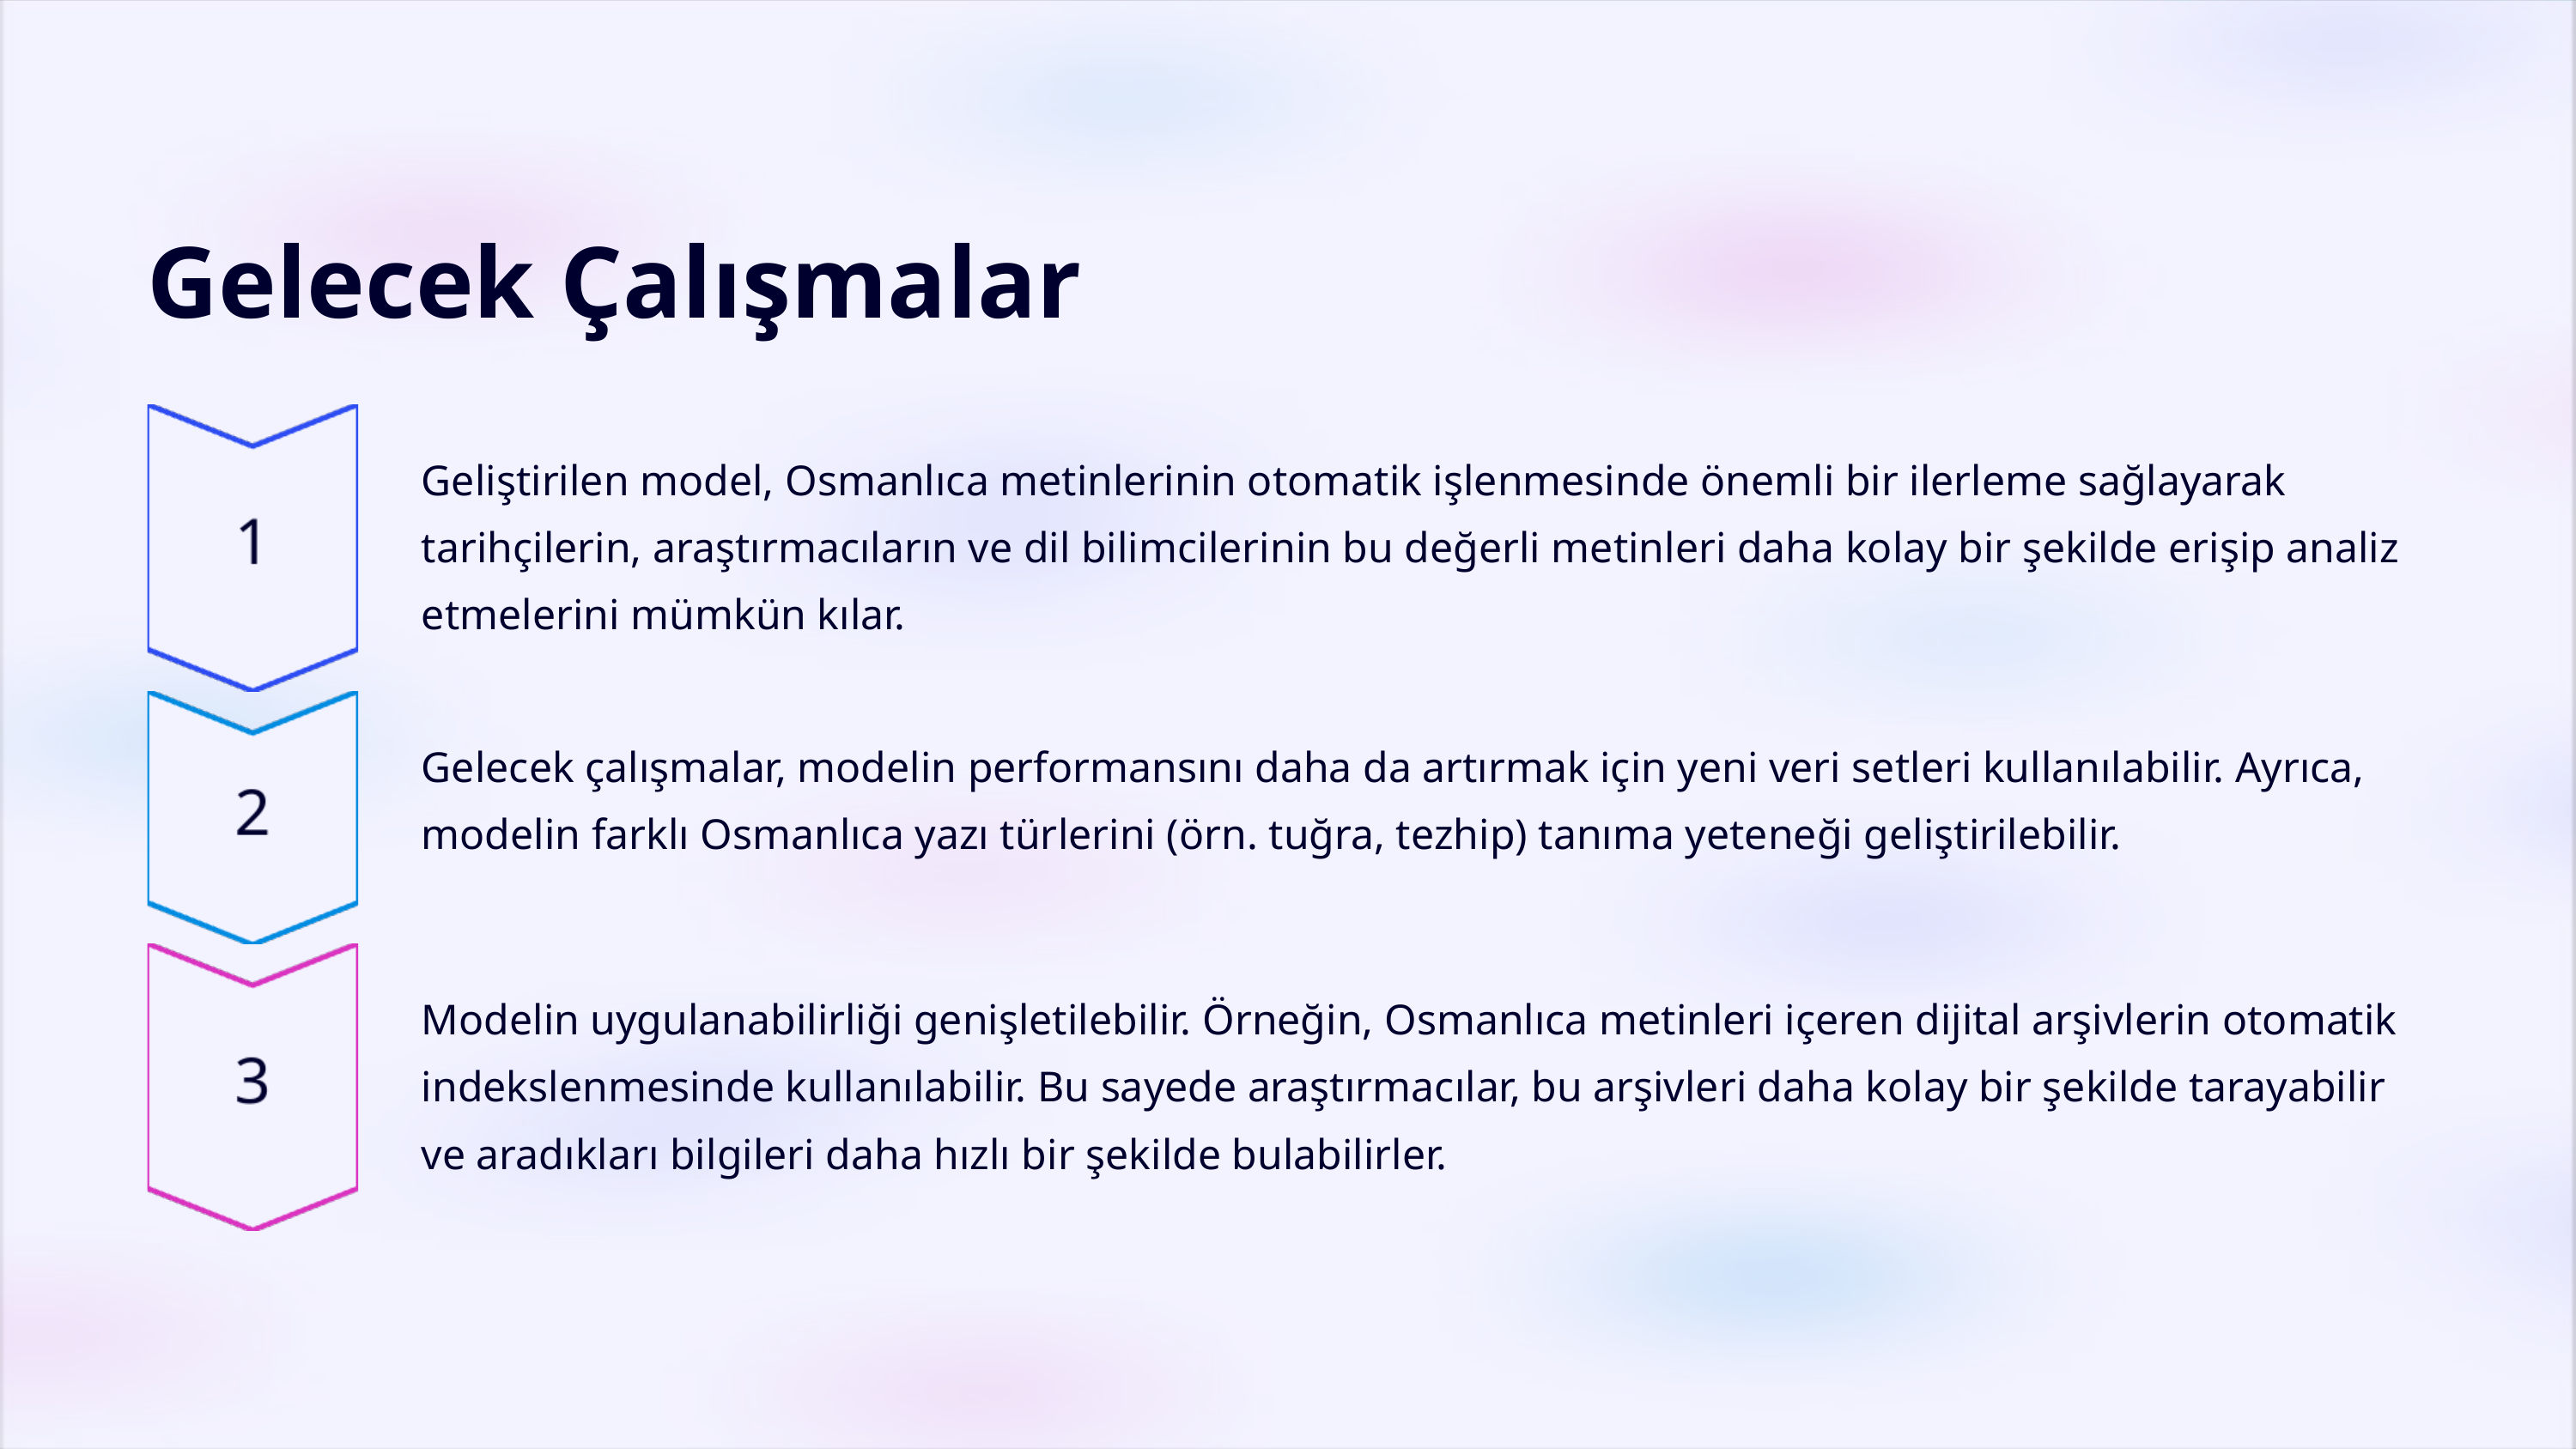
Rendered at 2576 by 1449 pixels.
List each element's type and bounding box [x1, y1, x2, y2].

text_box [147, 217, 1139, 343]
text_box [421, 446, 2429, 650]
text_box [0, 0, 2576, 1449]
text_box [421, 733, 2429, 869]
text_box [421, 985, 2429, 1189]
